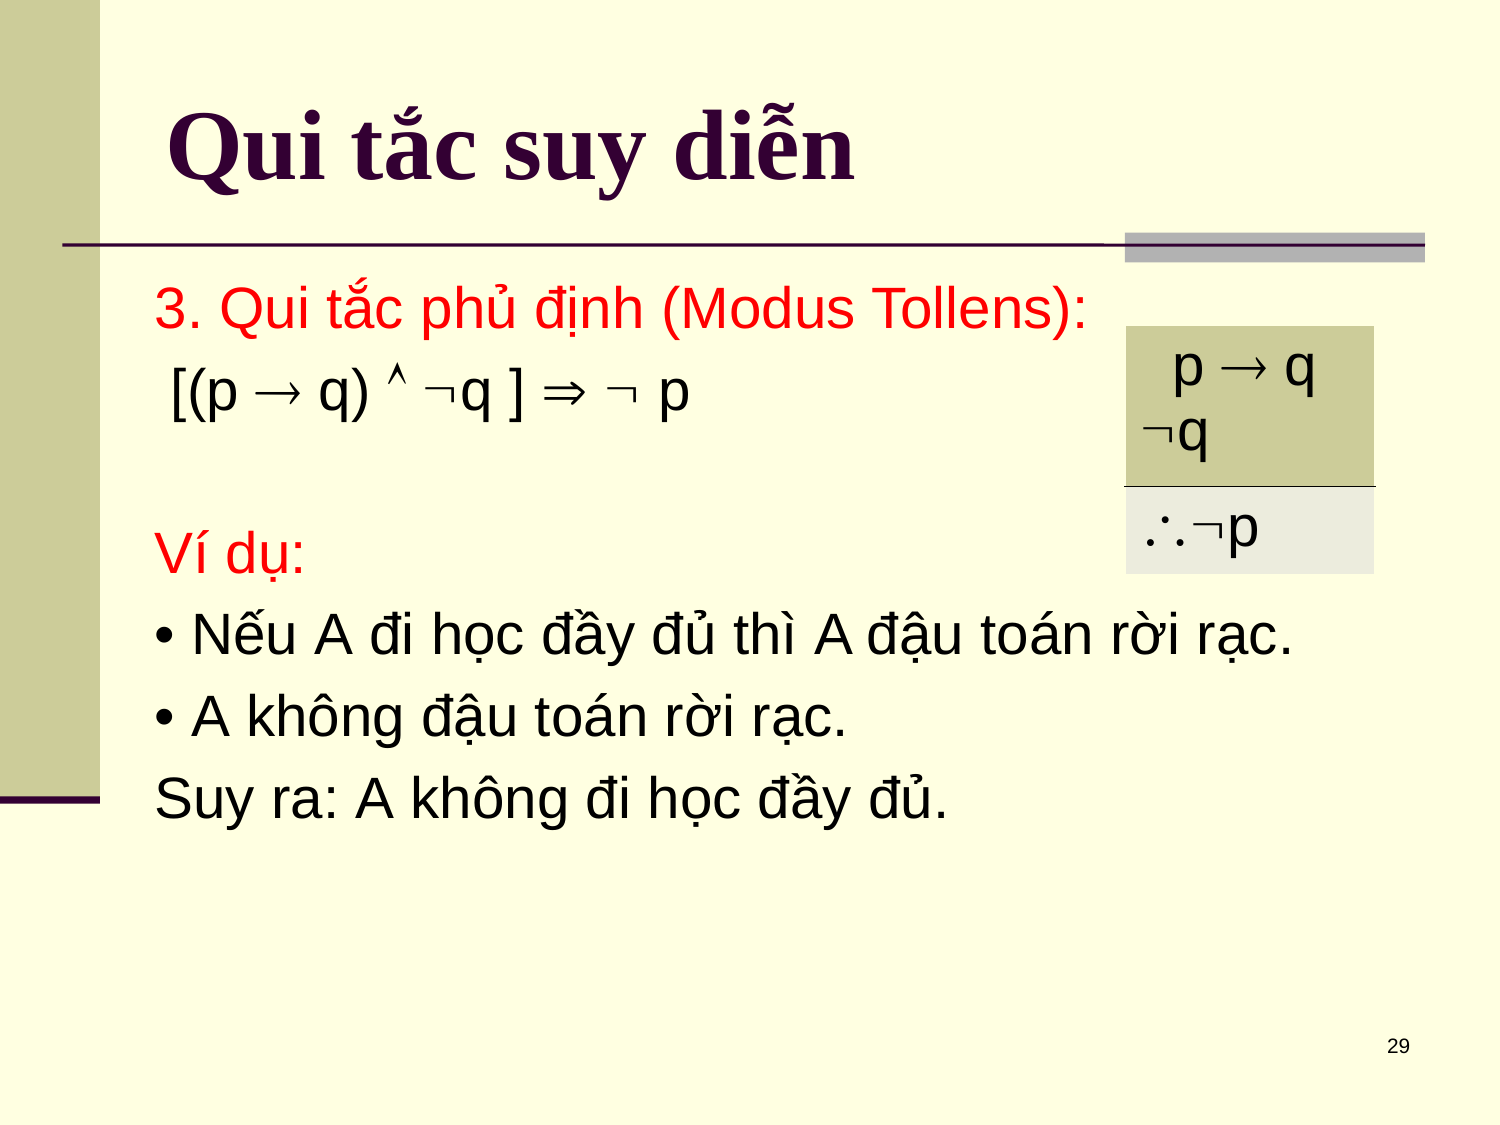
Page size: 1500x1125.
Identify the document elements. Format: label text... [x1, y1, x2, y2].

slide_number 29 [1112, 1024, 1426, 1101]
table_header p  q q [1126, 326, 1374, 486]
table_cell p [1126, 487, 1374, 574]
list 3. Qui tắc phủ định (Modus Tollens): [(p  q)  q ]   p Ví dụ: • Nếu A đi học đầy đủ thì A đậu toán rời rạc. • A không đậu toán rời rạc. Suy ra: A không đi học đầy đủ. [112, 262, 1463, 1006]
title Qui tắc suy diễn [149, 45, 1426, 234]
